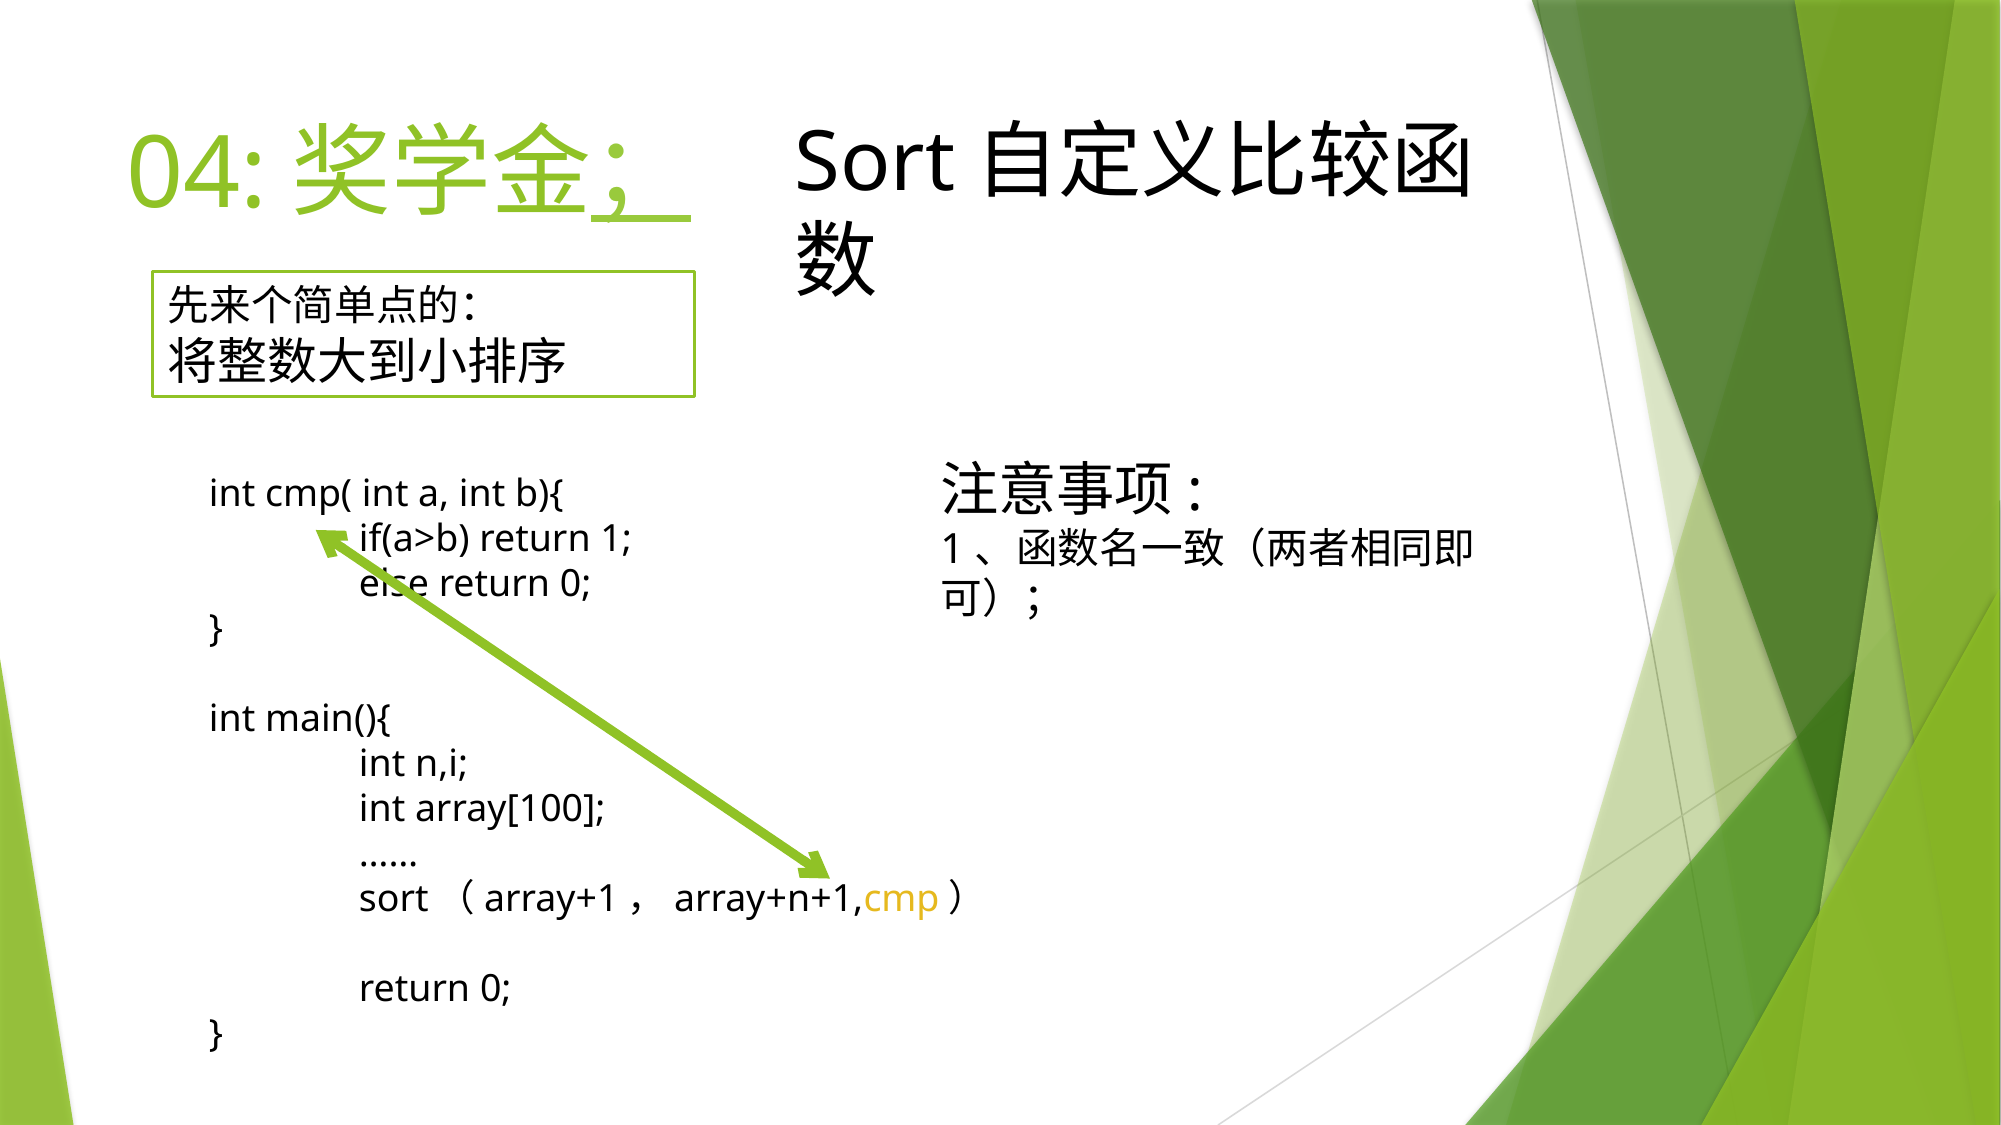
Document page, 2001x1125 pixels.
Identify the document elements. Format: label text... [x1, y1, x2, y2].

text_box Sort自定义比较函数 [780, 99, 1569, 315]
text_box 注意事项: 1、函数名一致（两者相同即可）； [925, 444, 1569, 629]
text_box int cmp( int a, int b){ if(a>b) return 1; else return 0; } int main(){ int n,i; int array[100]; …… sort（array+1，array+n+1,cmp） return 0; } [194, 461, 1012, 1062]
title 04:奖学金； [111, 99, 1522, 317]
text_box 先来个简单点的： 将整数大到小排序 [151, 270, 696, 398]
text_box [315, 529, 831, 879]
